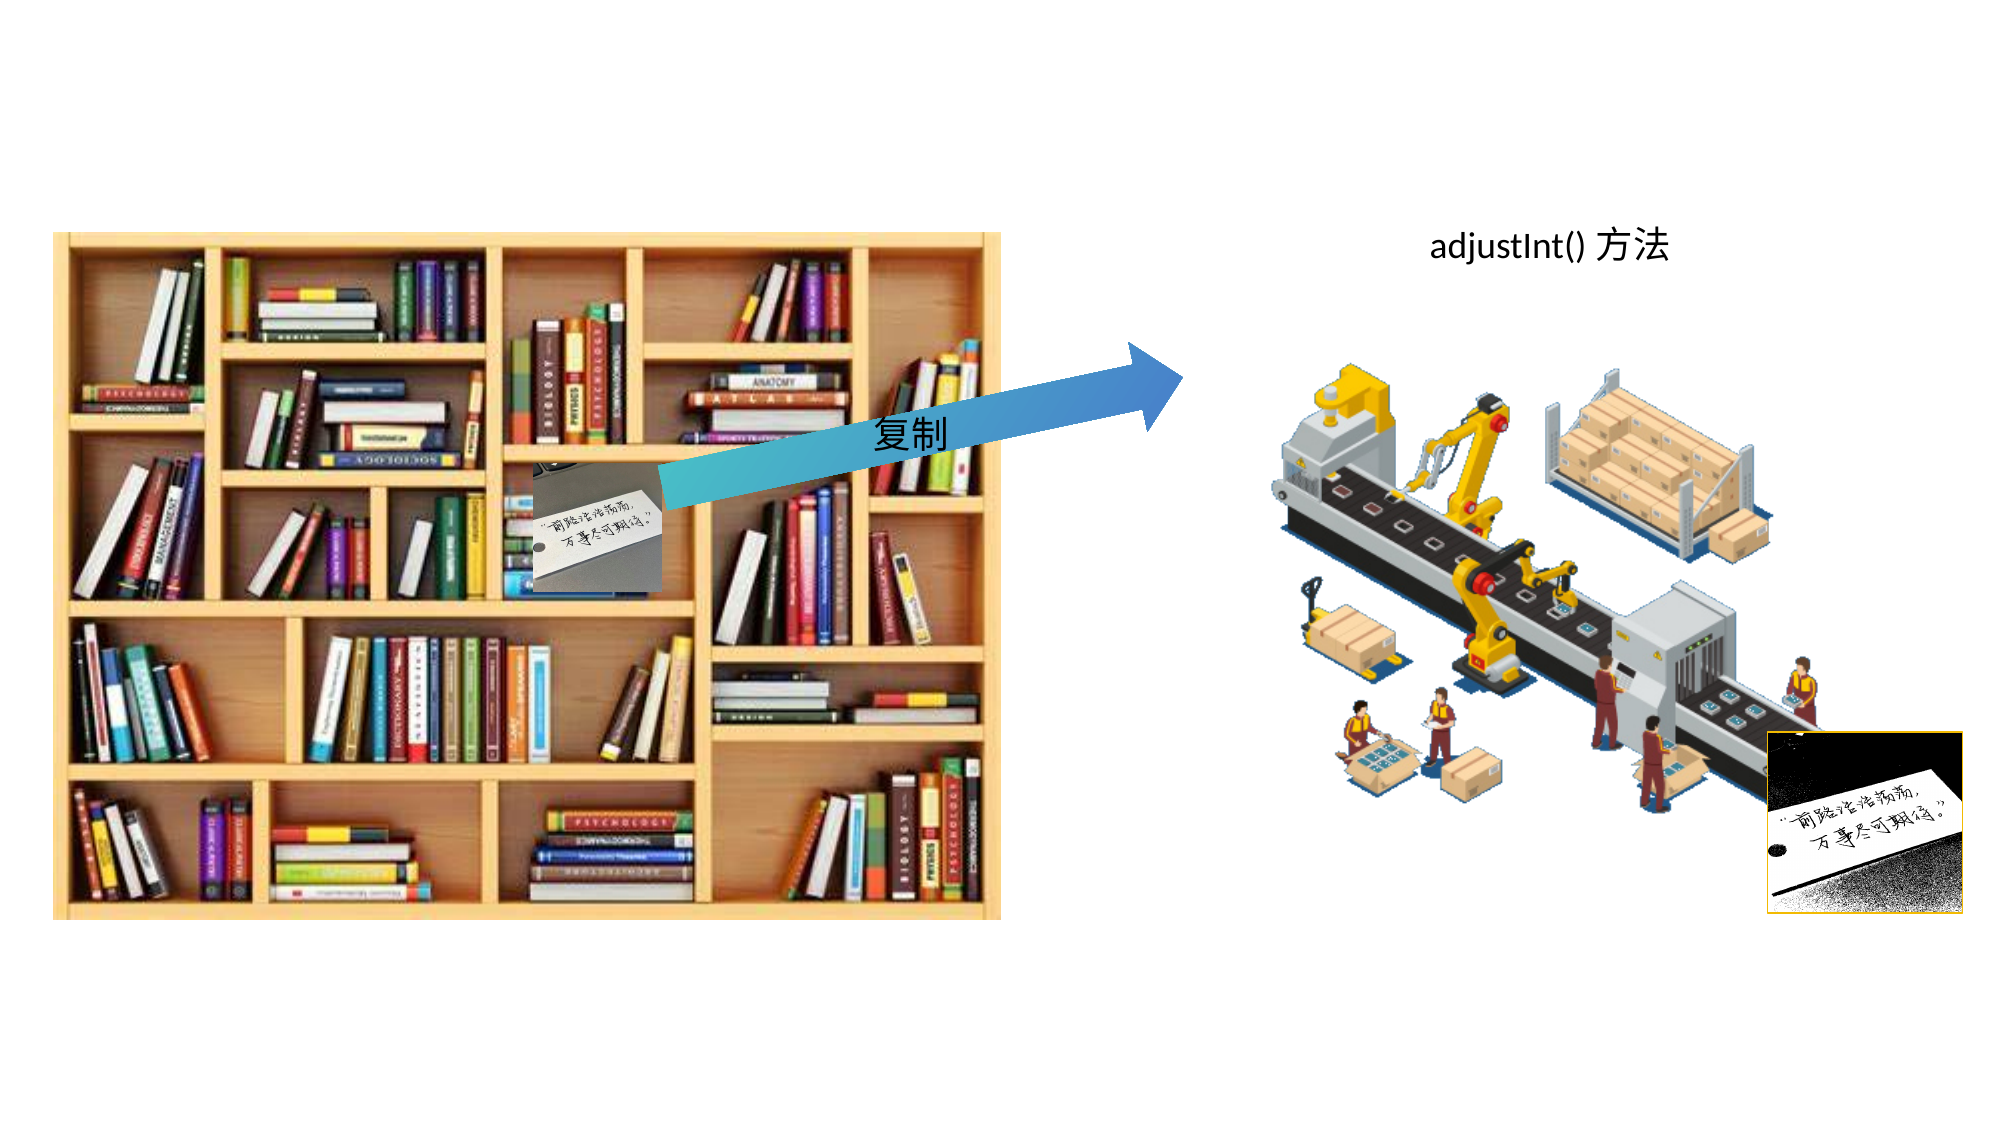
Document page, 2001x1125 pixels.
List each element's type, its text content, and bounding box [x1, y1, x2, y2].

text_box [1001, 342, 1153, 440]
picture [52, 231, 1001, 920]
text_box adjustInt()方法 [1414, 213, 1728, 274]
picture [1153, 339, 1990, 913]
